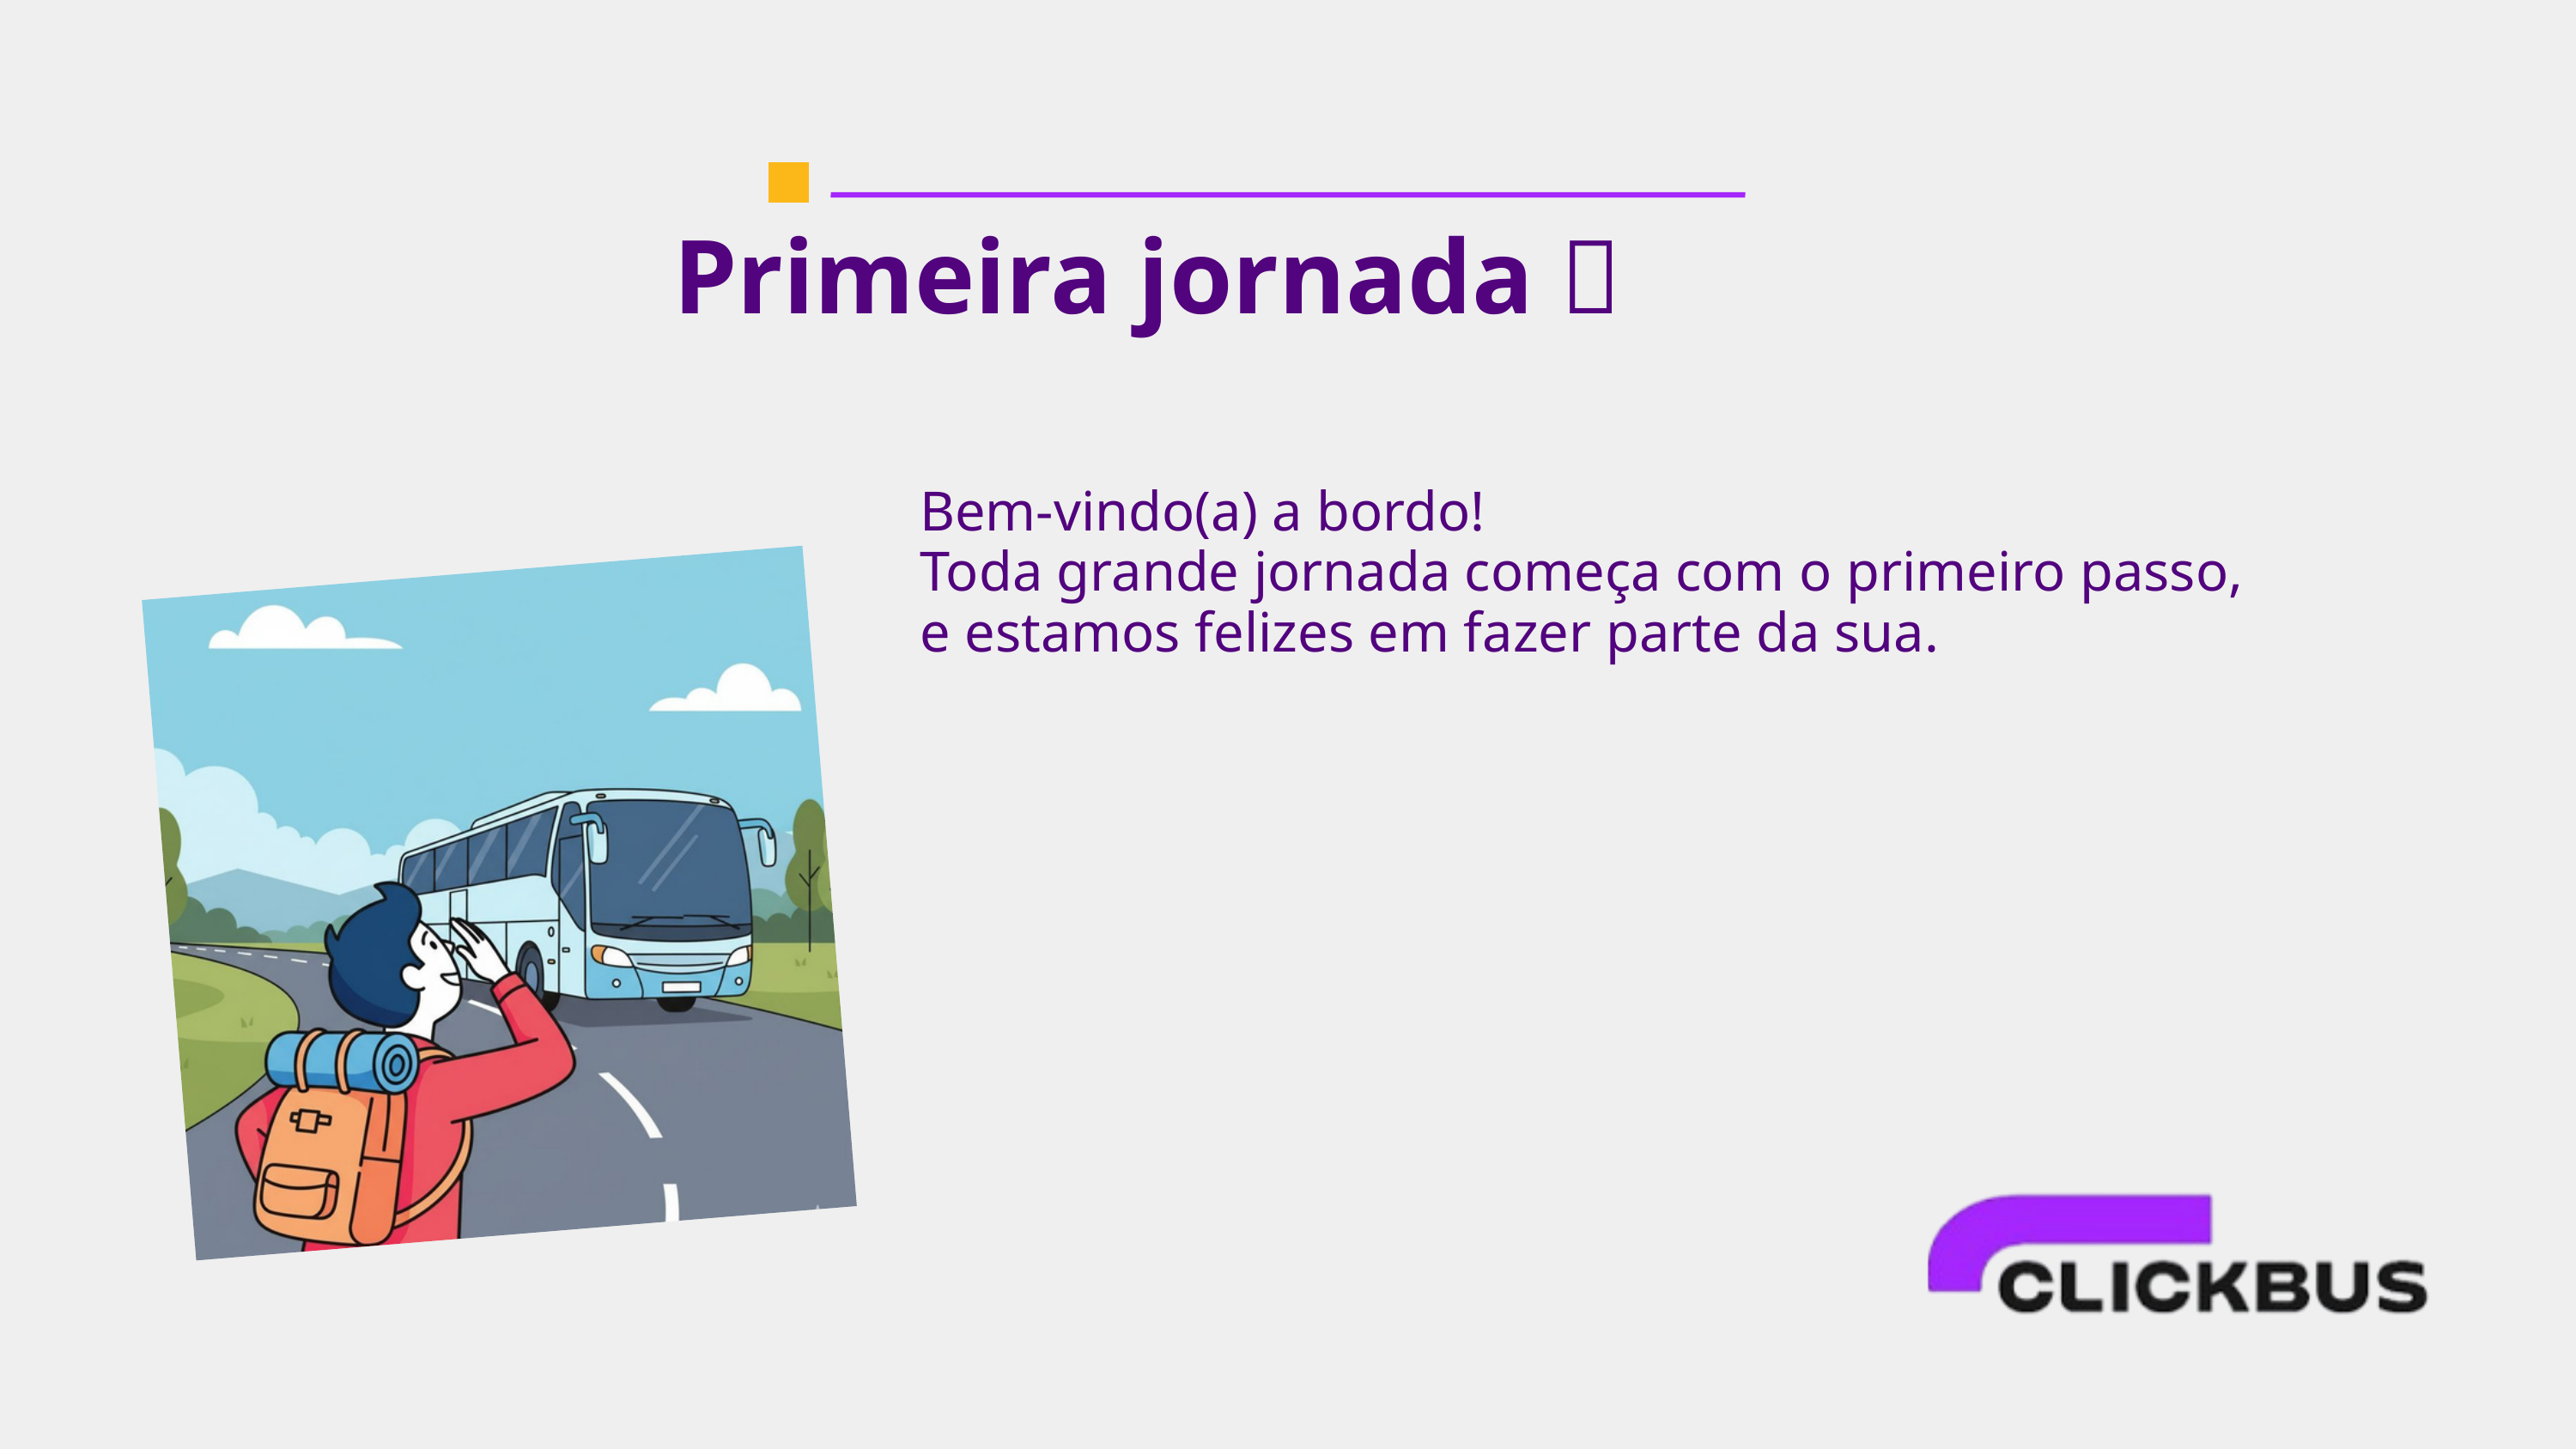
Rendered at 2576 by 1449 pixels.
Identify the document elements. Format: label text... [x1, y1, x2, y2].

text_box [769, 161, 810, 203]
text_box Primeira jornada 🚌 [673, 235, 1868, 334]
text_box [1927, 1004, 2432, 1360]
text_box [142, 545, 857, 1261]
text_box Bem-vindo(a) a bordo! Toda grande jornada começa com o primeiro passo, e estamos felizes em fazer parte da sua. [920, 481, 2271, 663]
